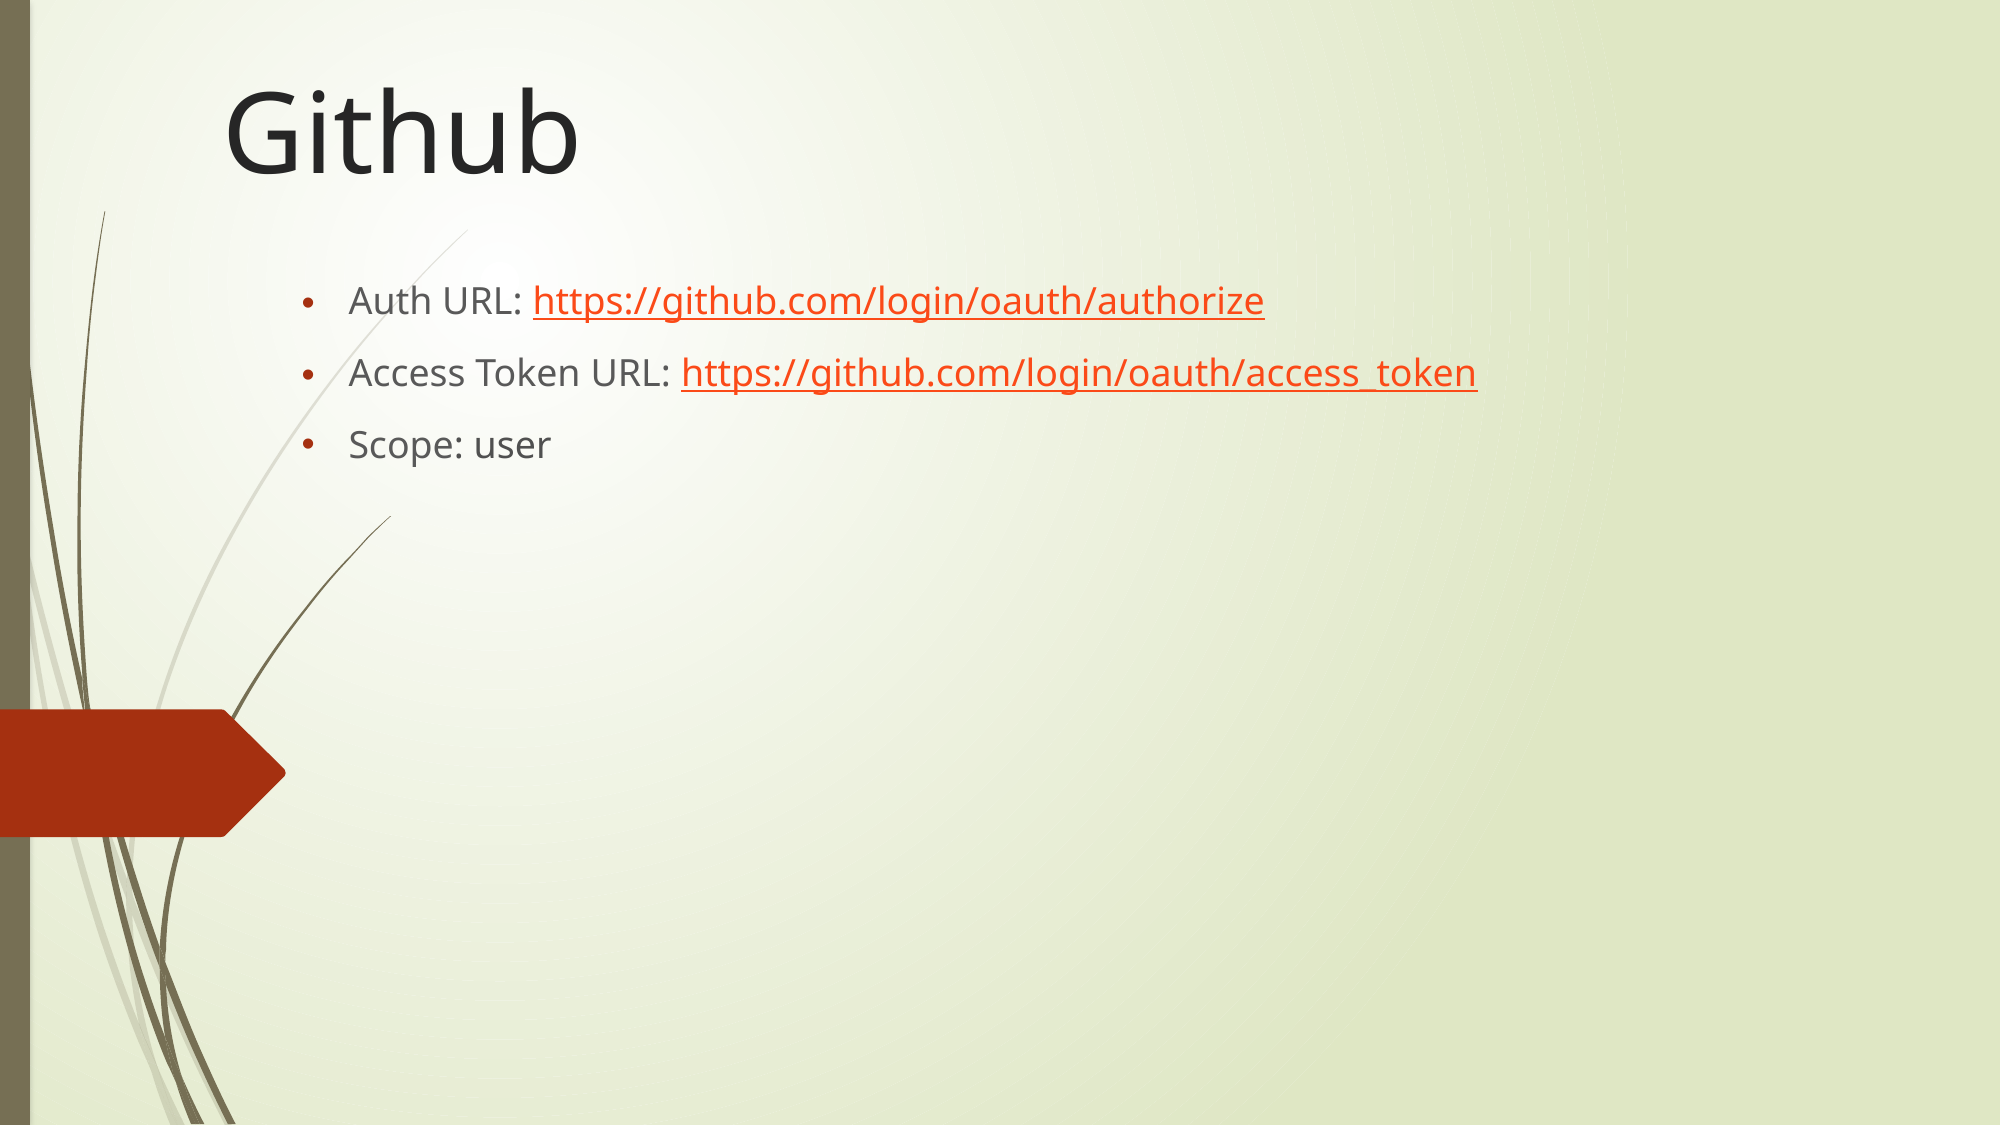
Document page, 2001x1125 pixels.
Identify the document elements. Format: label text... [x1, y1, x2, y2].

title Github [207, 16, 1923, 204]
subtitle Auth URL: https://github.com/login/oauth/authorize Access Token URL: https://github.com/login/oauth/access_token Scope: user [286, 203, 1958, 1109]
